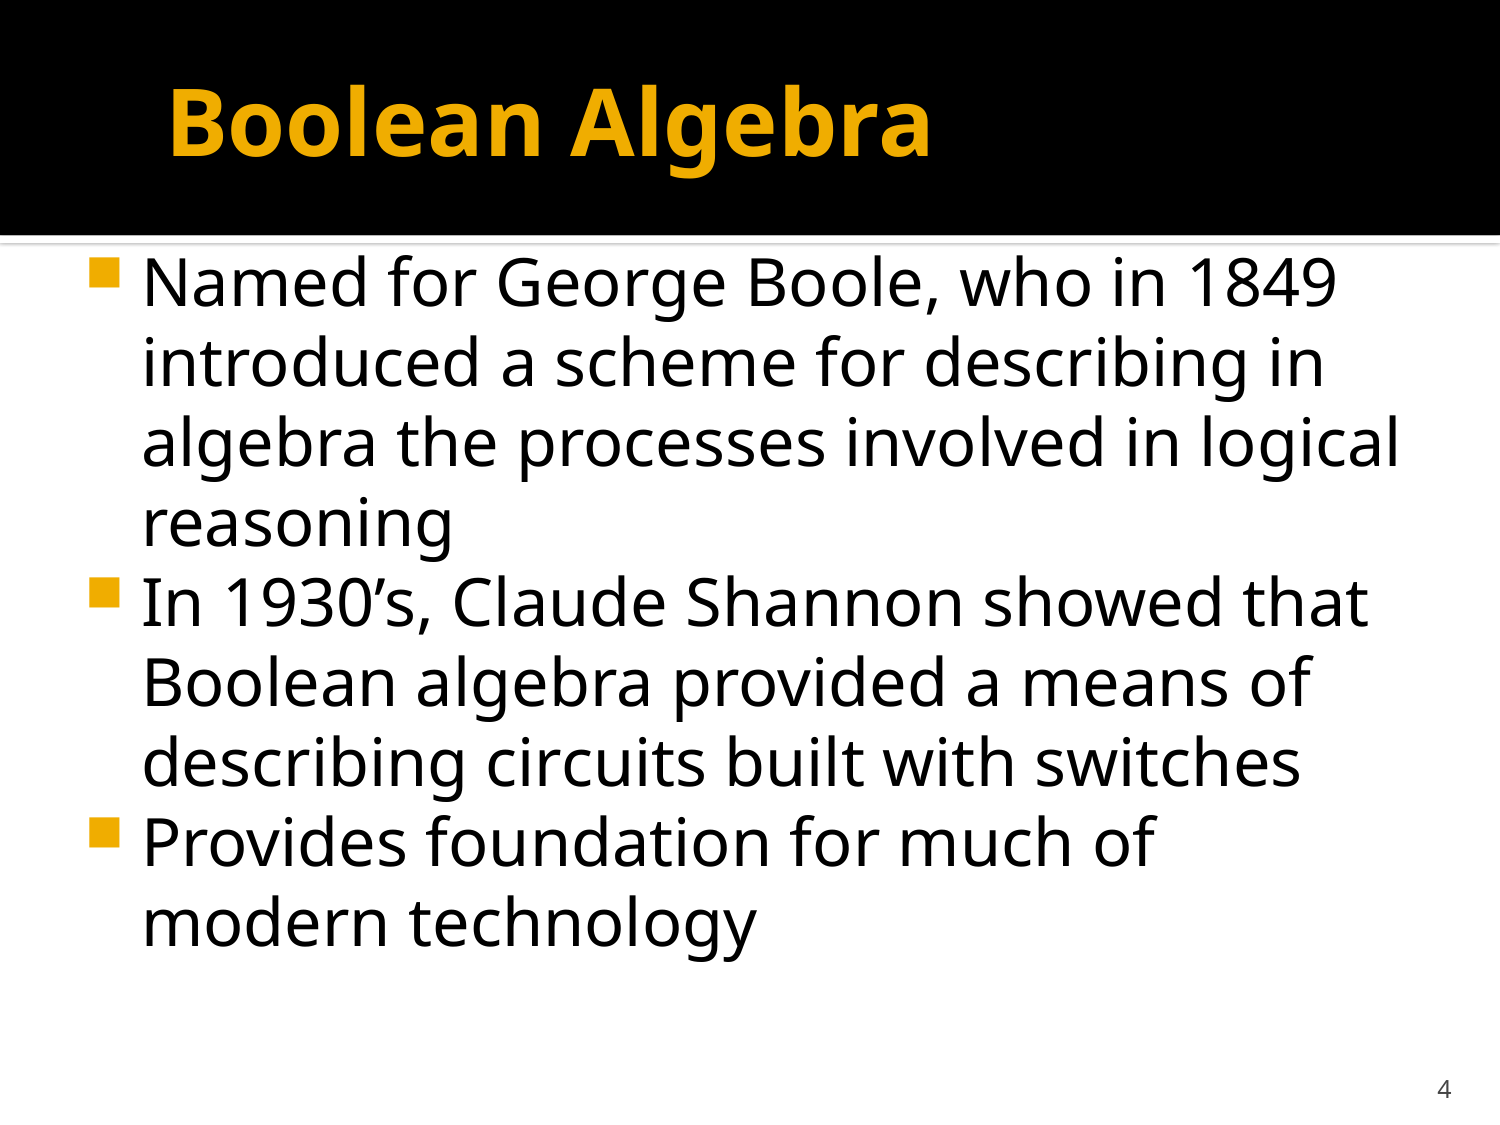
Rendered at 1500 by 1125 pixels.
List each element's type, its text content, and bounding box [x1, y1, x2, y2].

list Named for George Boole, who in 1849 introduced a scheme for describing in algebra the processes involved in logical reasoning In 1930’s, Claude Shannon showed that Boolean algebra provided a means of describing circuits built with switches Provides foundation for much of modern technology [75, 224, 1425, 1050]
slide_number 3 [1345, 1062, 1467, 1108]
title Boolean Algebra [150, 24, 1375, 213]
